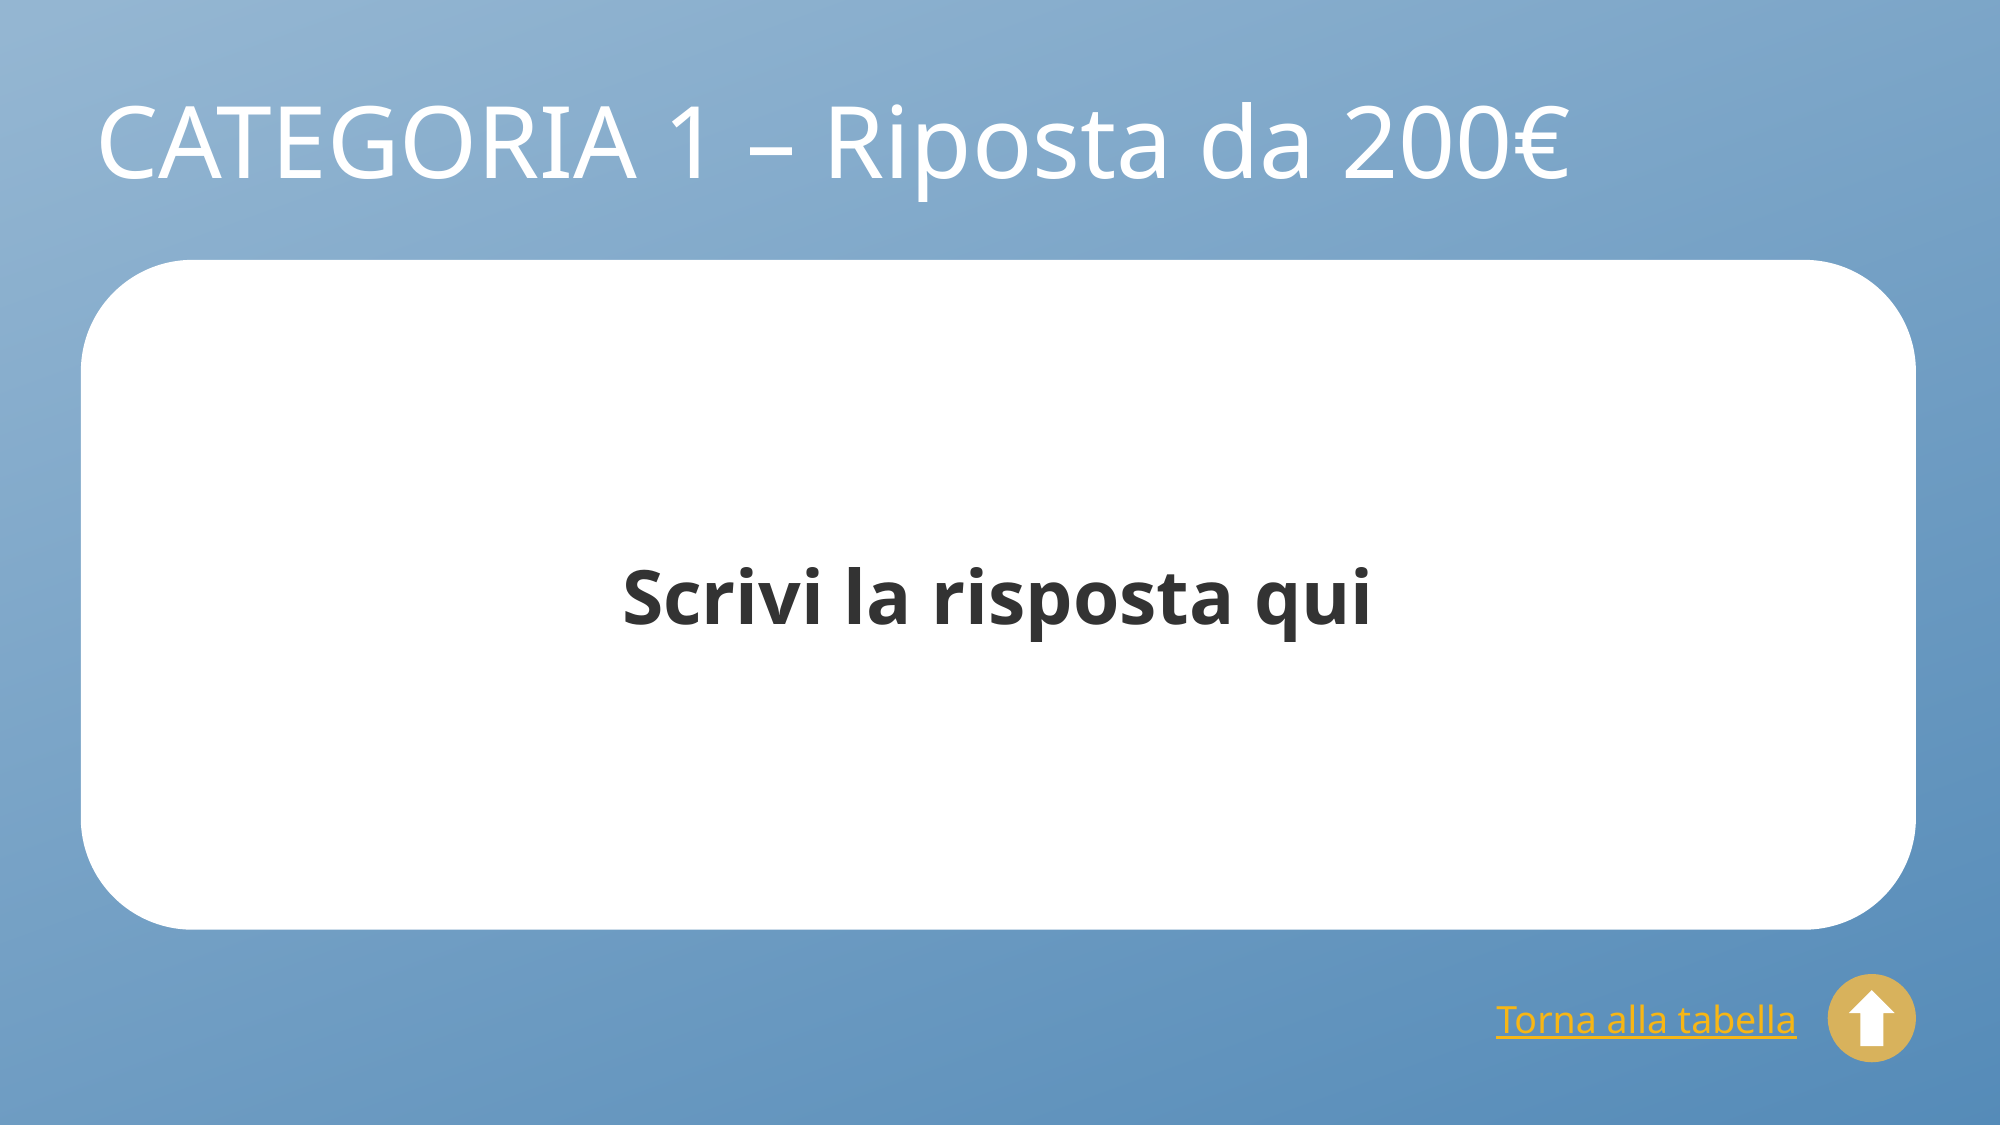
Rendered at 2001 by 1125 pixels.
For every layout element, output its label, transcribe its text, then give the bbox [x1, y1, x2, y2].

text_box Scrivi la risposta qui [79, 258, 1917, 931]
text_box [1826, 972, 1918, 1064]
text_box [1846, 988, 1898, 1048]
title CATEGORIA 1 – Riposta da 200€ [80, 37, 1806, 255]
text_box Torna alla tabella [1230, 988, 1813, 1055]
